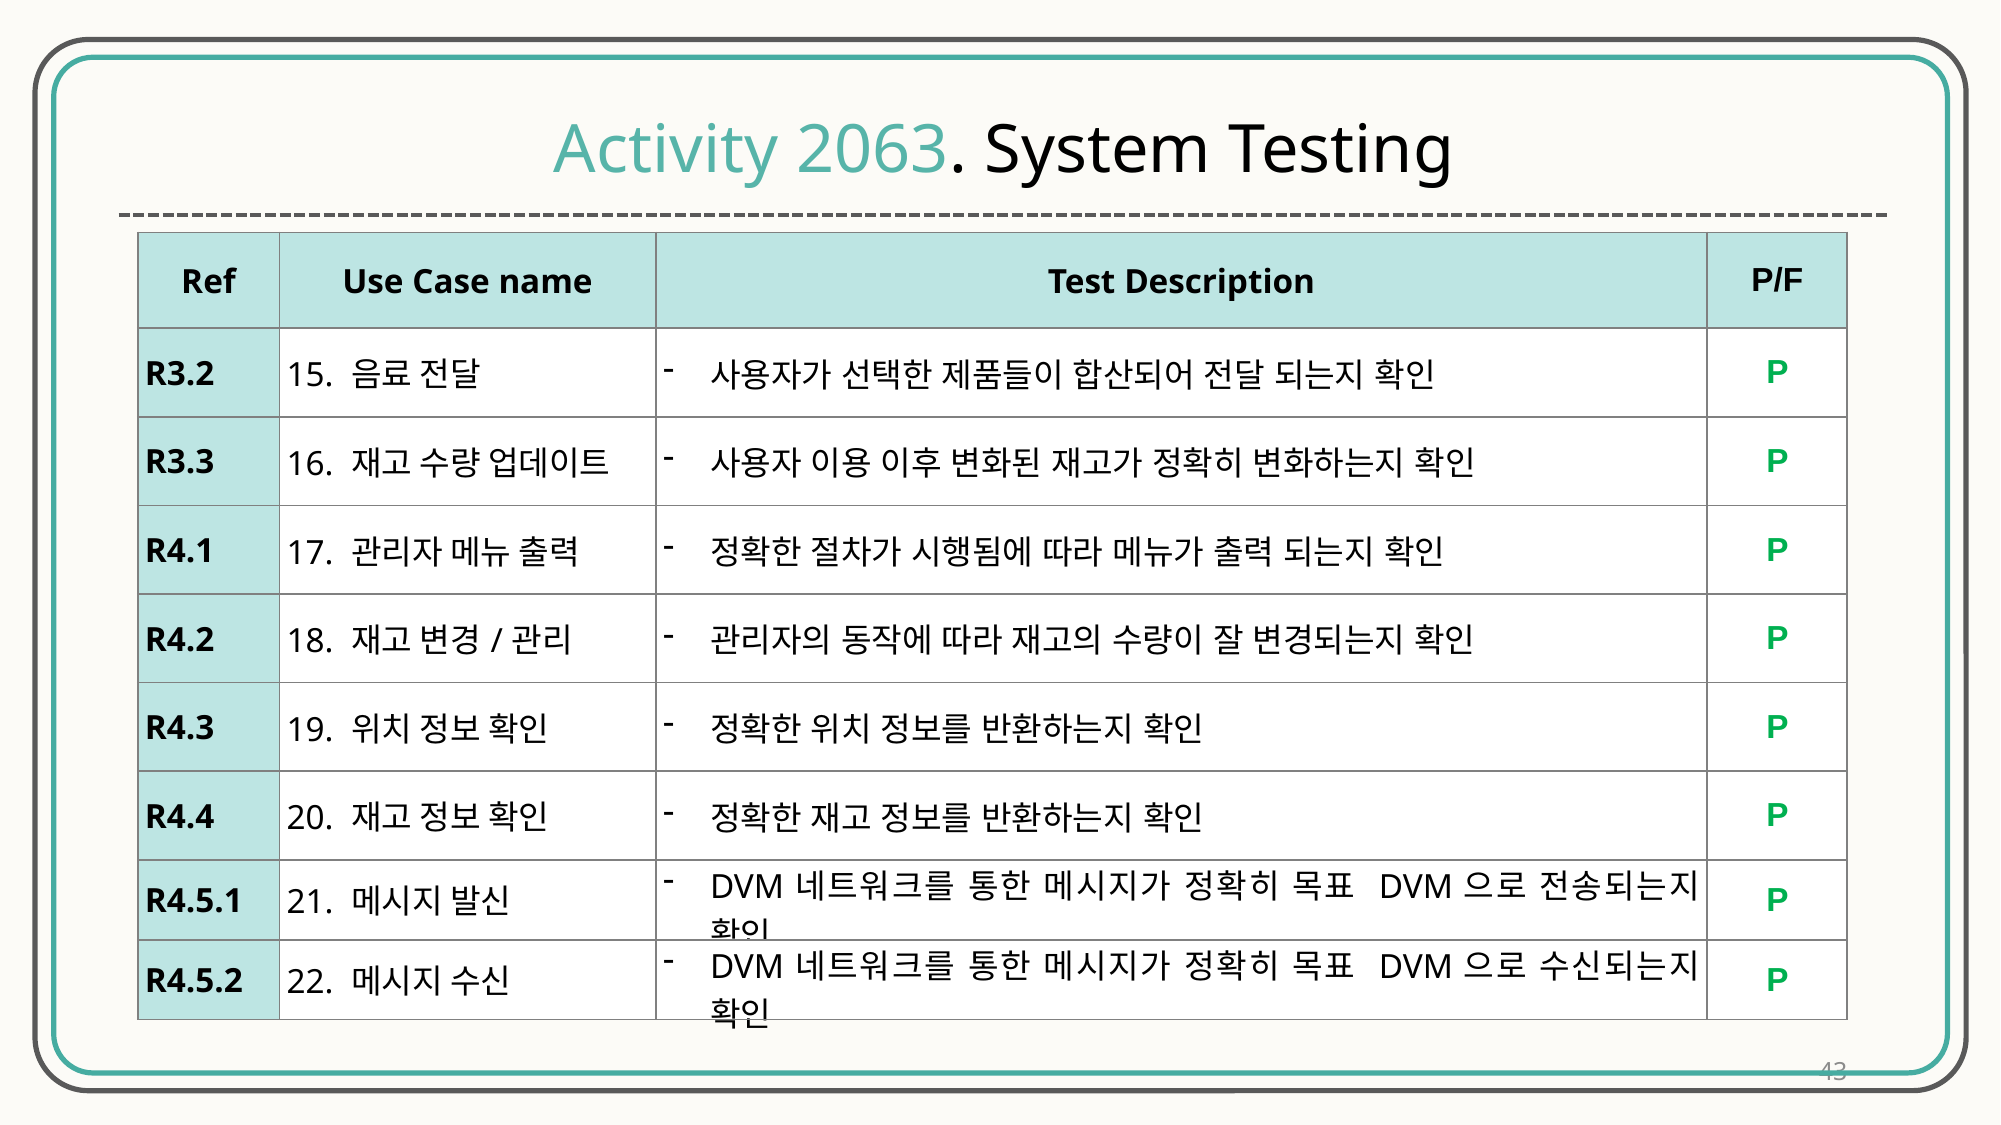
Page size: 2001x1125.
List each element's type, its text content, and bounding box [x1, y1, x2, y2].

table_cell 사용자가 선택한 제품들이 합산되어 전달 되는지 확인 [657, 329, 1706, 416]
table_cell 정확한 위치 정보를 반환하는지 확인 [657, 683, 1706, 770]
table_cell P [1708, 506, 1846, 593]
table_cell R4.4 [139, 772, 279, 859]
table_cell 22. 메시지 수신 [280, 957, 655, 1051]
table_cell 20. 재고 정보 확인 [280, 772, 655, 859]
table_cell P [1708, 329, 1846, 416]
table_cell R4.3 [139, 683, 279, 770]
table_cell DVM네트워크를 통한 메시지가 정확히 목표 DVM으로 수신되는지 확인 [657, 957, 1706, 1051]
table_cell 관리자의 동작에 따라 재고의 수량이 잘 변경되는지 확인 [657, 595, 1706, 682]
table_cell P [1708, 861, 1846, 955]
table_cell R4.1 [139, 506, 279, 593]
table_cell R4.5.1 [139, 861, 279, 955]
slide_number 43 [1412, 1042, 1863, 1103]
table_cell 정확한 절차가 시행됨에 따라 메뉴가 출력 되는지 확인 [657, 506, 1706, 593]
table_cell 정확한 재고 정보를 반환하는지 확인 [657, 772, 1706, 859]
table_cell 15. 음료 전달 [280, 329, 655, 416]
table_header Use Case name [280, 233, 655, 327]
table_cell R4.5.2 [139, 957, 279, 1051]
table_cell R3.3 [139, 418, 279, 505]
table_cell 18. 재고 변경/관리 [280, 595, 655, 682]
table_cell 16. 재고 수량 업데이트 [280, 418, 655, 505]
table_cell R3.2 [139, 329, 279, 416]
table_cell 19. 위치 정보 확인 [280, 683, 655, 770]
table_cell P [1708, 772, 1846, 859]
table_cell P [1708, 683, 1846, 770]
text_box [33, 38, 1968, 1092]
table_cell P [1708, 418, 1846, 505]
table_header Test Description [657, 233, 1706, 327]
table_cell P [1708, 957, 1846, 1051]
table_header Ref [139, 233, 279, 327]
table_cell 17. 관리자 메뉴 출력 [280, 506, 655, 593]
table_header P/F [1708, 233, 1846, 327]
table_cell 21. 메시지 발신 [280, 861, 655, 955]
table_cell 사용자 이용 이후 변화된 재고가 정확히 변화하는지 확인 [657, 418, 1706, 505]
table_cell R4.2 [139, 595, 279, 682]
table_cell DVM네트워크를 통한 메시지가 정확히 목표 DVM으로 전송되는지 확인 [657, 861, 1706, 955]
table_cell P [1708, 595, 1846, 682]
